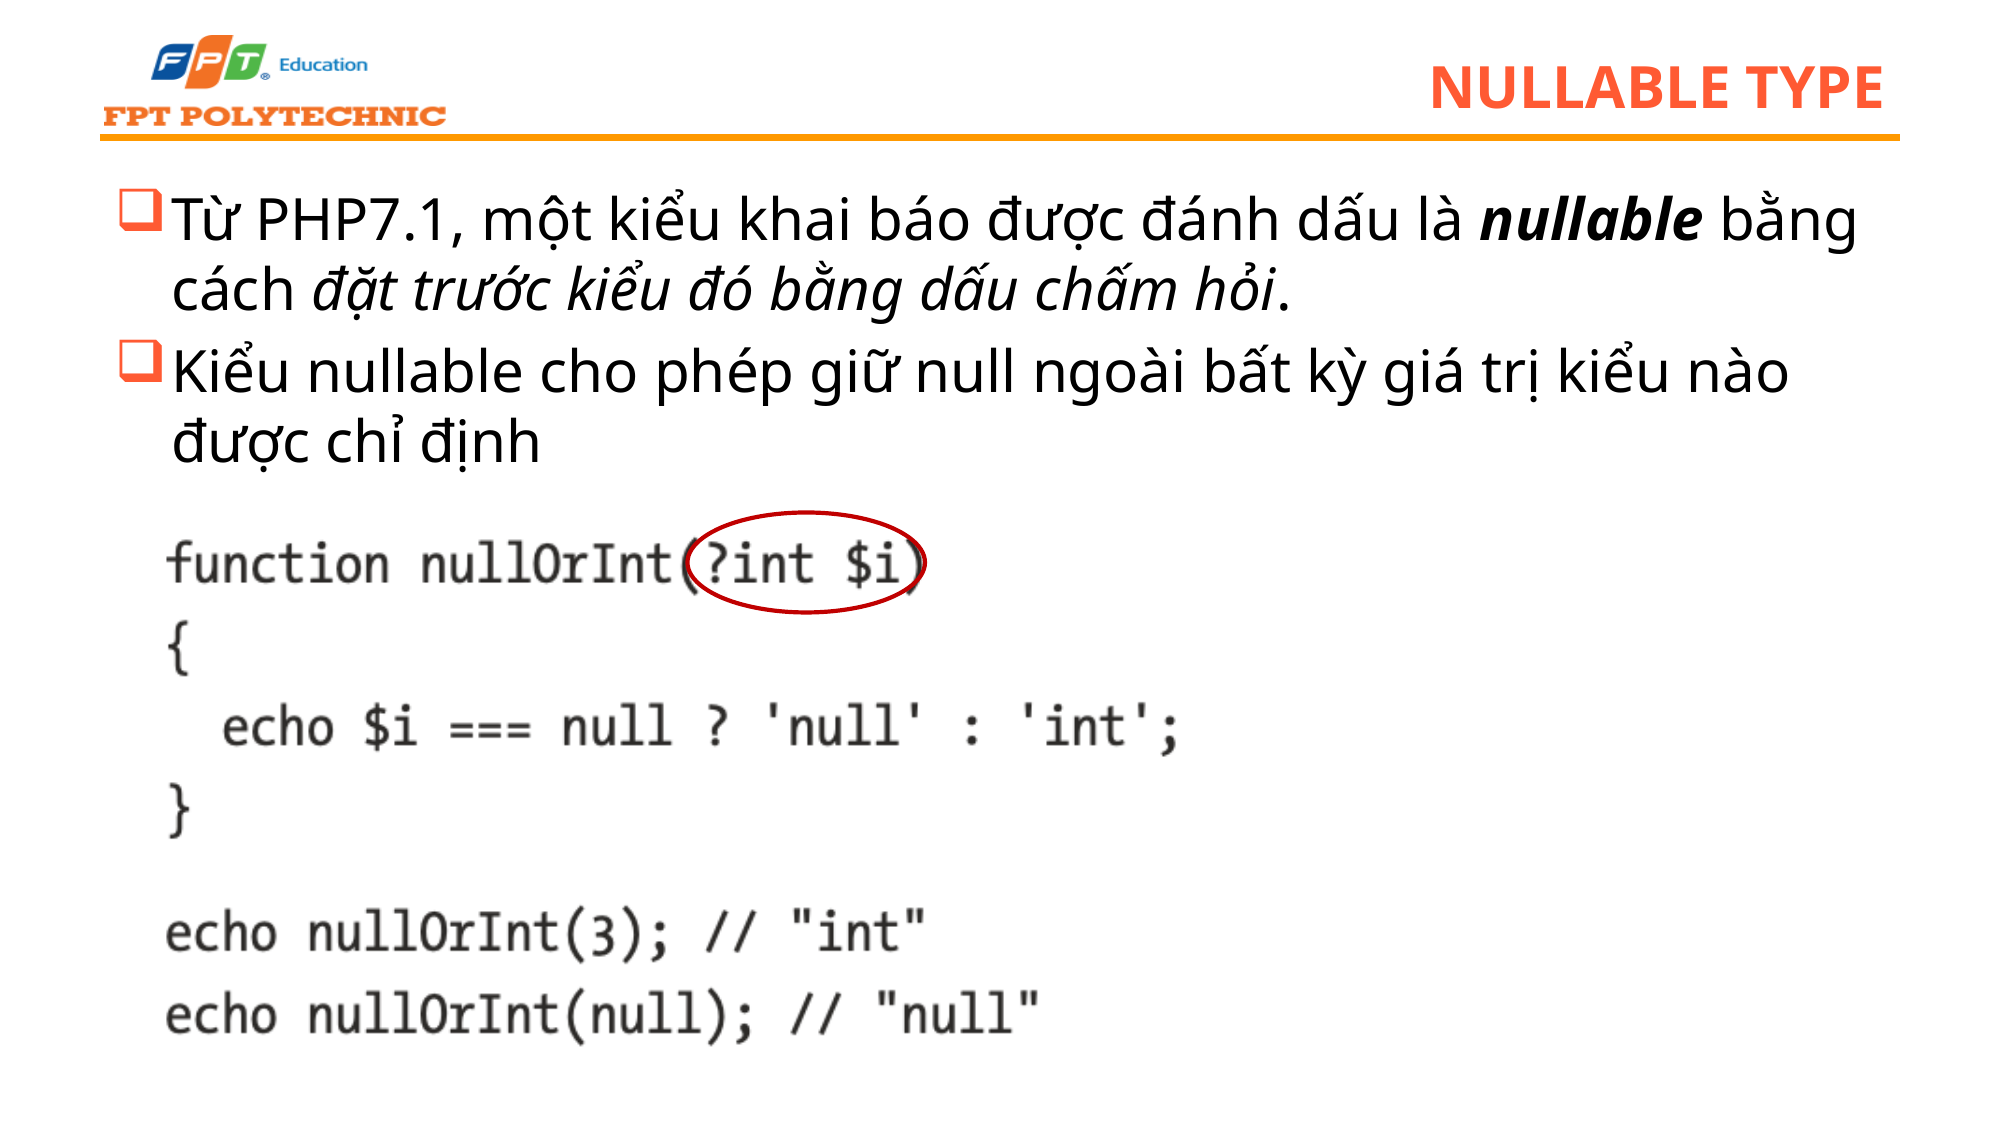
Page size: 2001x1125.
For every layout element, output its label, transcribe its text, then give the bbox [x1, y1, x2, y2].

picture [104, 35, 450, 126]
picture [137, 512, 1288, 1070]
list Từ PHP7.1, một kiểu khai báo được đánh dấu là nullable bằng cách đặt trước kiểu đó bằng dấu chấm hỏi. Kiểu nullable cho phép giữ null ngoài bất kỳ giá trị kiểu nào được chỉ định [99, 174, 1900, 1038]
title Nullable type [450, 45, 1900, 125]
